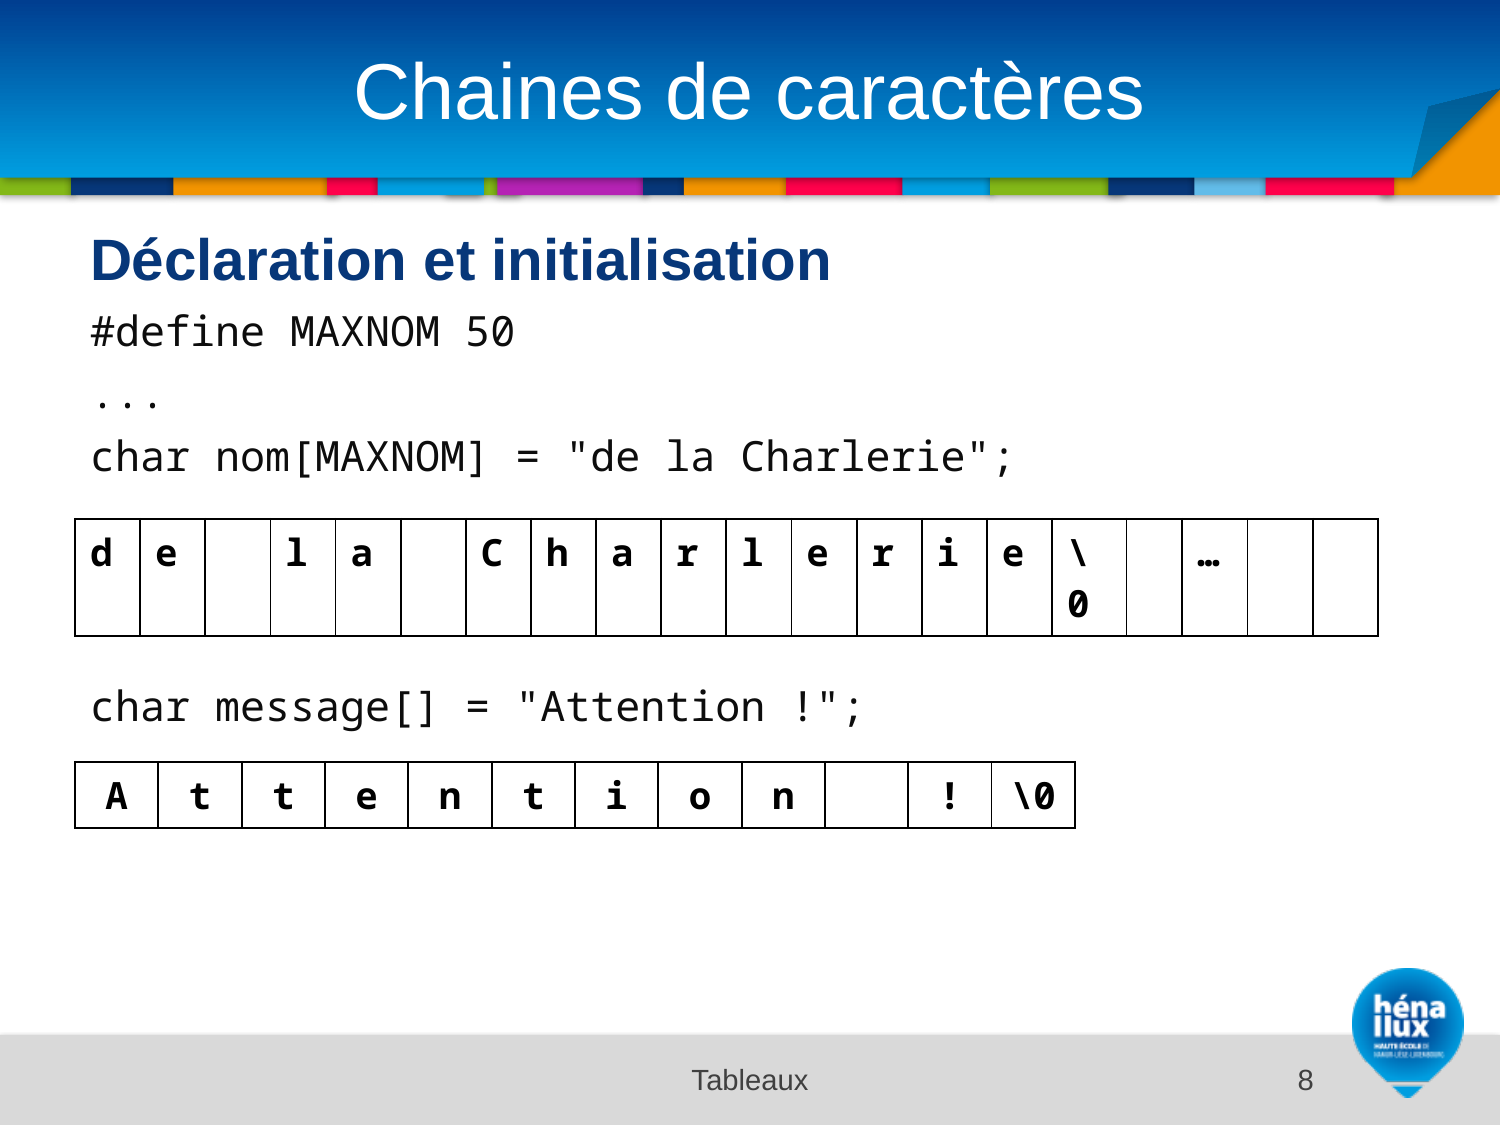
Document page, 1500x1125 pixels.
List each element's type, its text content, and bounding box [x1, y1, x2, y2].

table_header t [159, 763, 241, 827]
picture [1365, 985, 1450, 1067]
table_header [1248, 520, 1312, 635]
table_header e [988, 520, 1051, 635]
table_header n [409, 763, 491, 827]
table_header h [532, 520, 595, 635]
table_header o [659, 763, 741, 827]
table_header [402, 520, 465, 635]
table_header l [727, 520, 791, 635]
table_header r [662, 520, 725, 635]
table_header \0 [992, 763, 1074, 827]
table_header t [493, 763, 574, 827]
picture [1425, 968, 1464, 1018]
table_header a [336, 520, 400, 635]
table_header e [326, 763, 407, 827]
table_header i [923, 520, 986, 635]
table_header r [858, 520, 921, 635]
title Chaines de caractères [75, 10, 1425, 166]
table_header e [141, 520, 204, 635]
footer Tableaux [383, 1053, 1117, 1111]
table_header A [76, 763, 157, 827]
table_header e [792, 520, 856, 635]
table_header l [271, 520, 335, 635]
list Déclaration et initialisation #define MAXNOM 50 ... char nom[MAXNOM] = "de la Charlerie"; char message[] = "Attention !"; [75, 214, 1425, 1005]
table_header [826, 763, 907, 827]
table_header \0 [1053, 520, 1126, 635]
table_header [1314, 520, 1377, 635]
table_header ! [909, 763, 991, 827]
table_header d [76, 520, 139, 635]
table_header … [1183, 520, 1247, 635]
table_header t [243, 763, 324, 827]
table_header C [467, 520, 530, 635]
table_header a [597, 520, 660, 635]
table_header [206, 520, 270, 635]
table_header i [576, 763, 657, 827]
table_header n [743, 763, 824, 827]
picture [1352, 1029, 1464, 1098]
slide_number 8 [1151, 1053, 1330, 1111]
table_header [1127, 520, 1181, 635]
